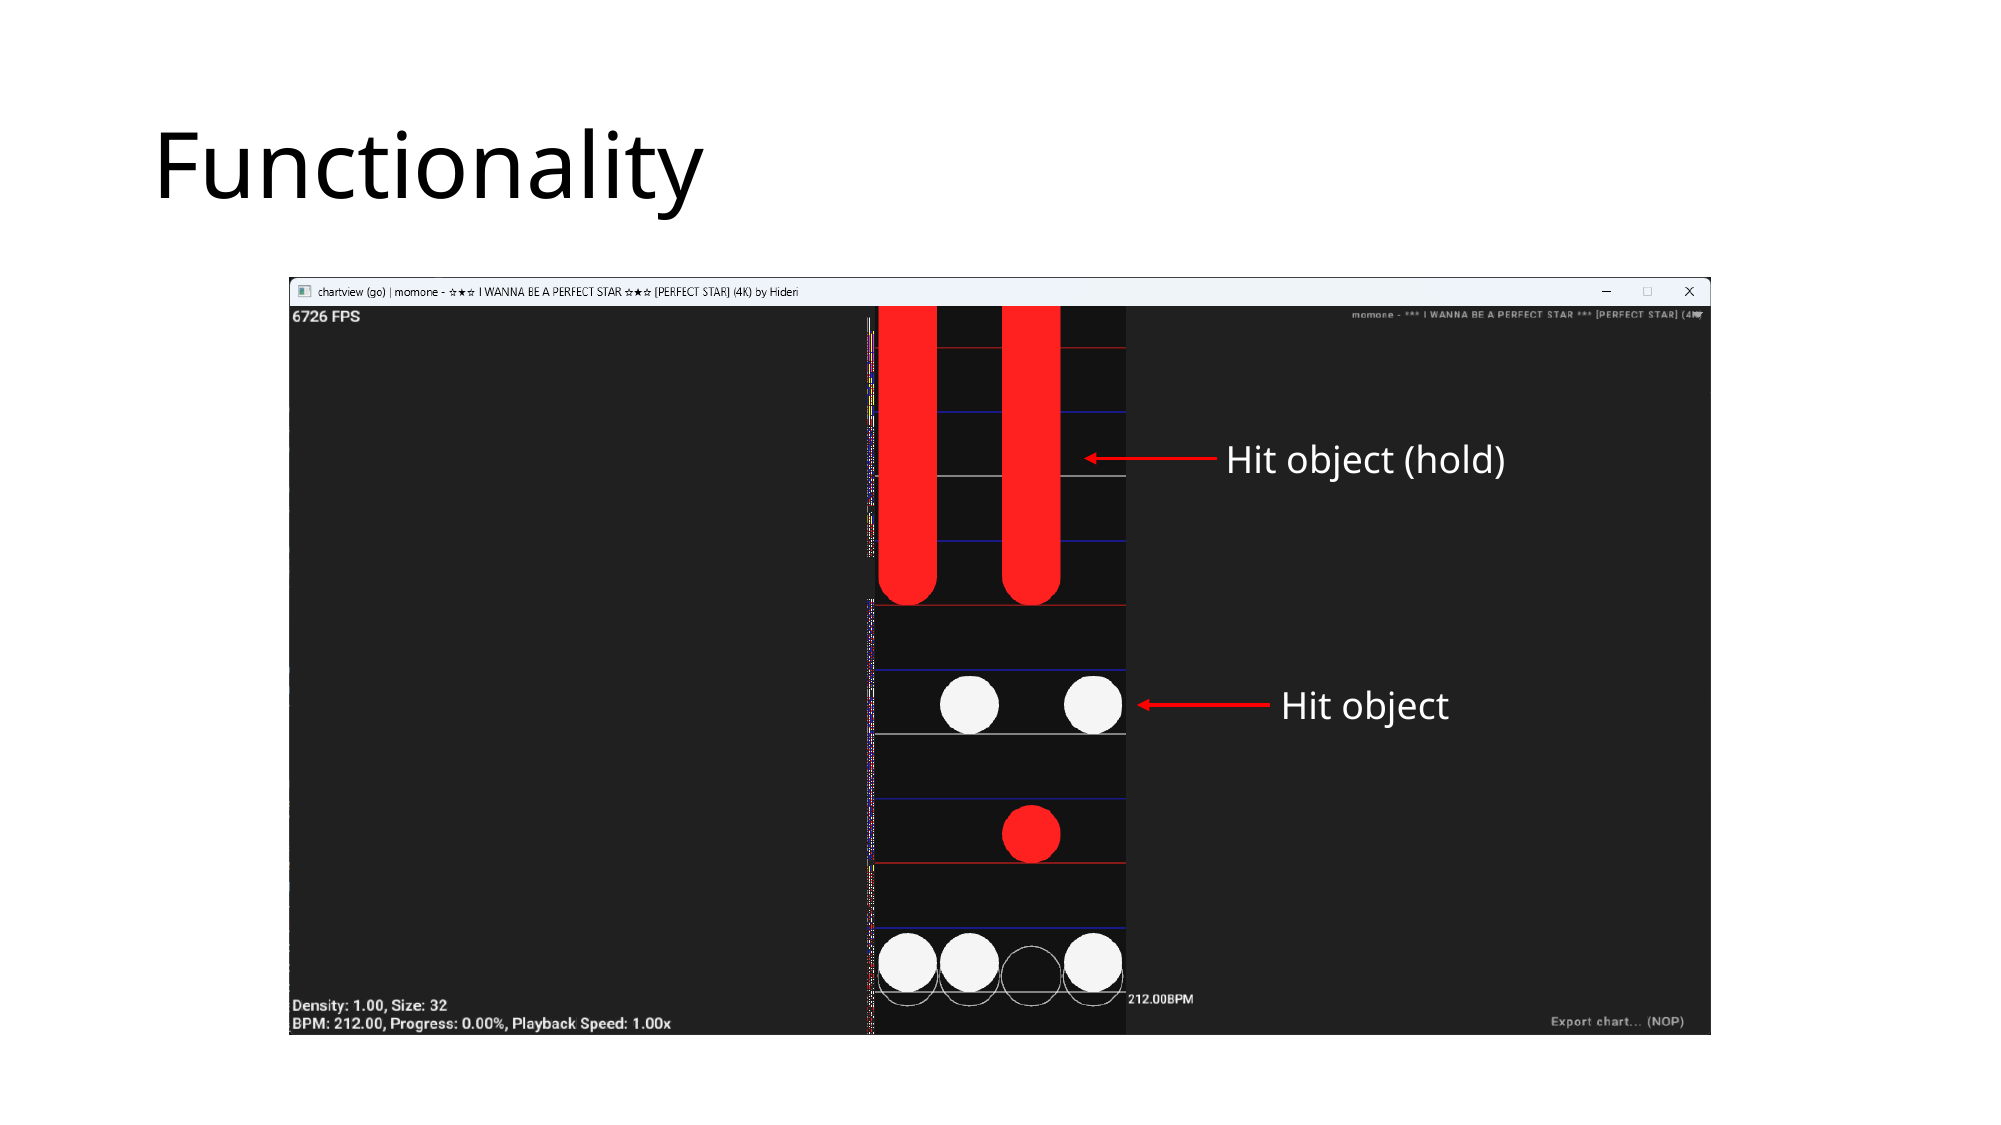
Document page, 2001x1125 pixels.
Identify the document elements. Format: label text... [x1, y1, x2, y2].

title Functionality [137, 59, 1863, 278]
picture [288, 276, 1712, 1036]
